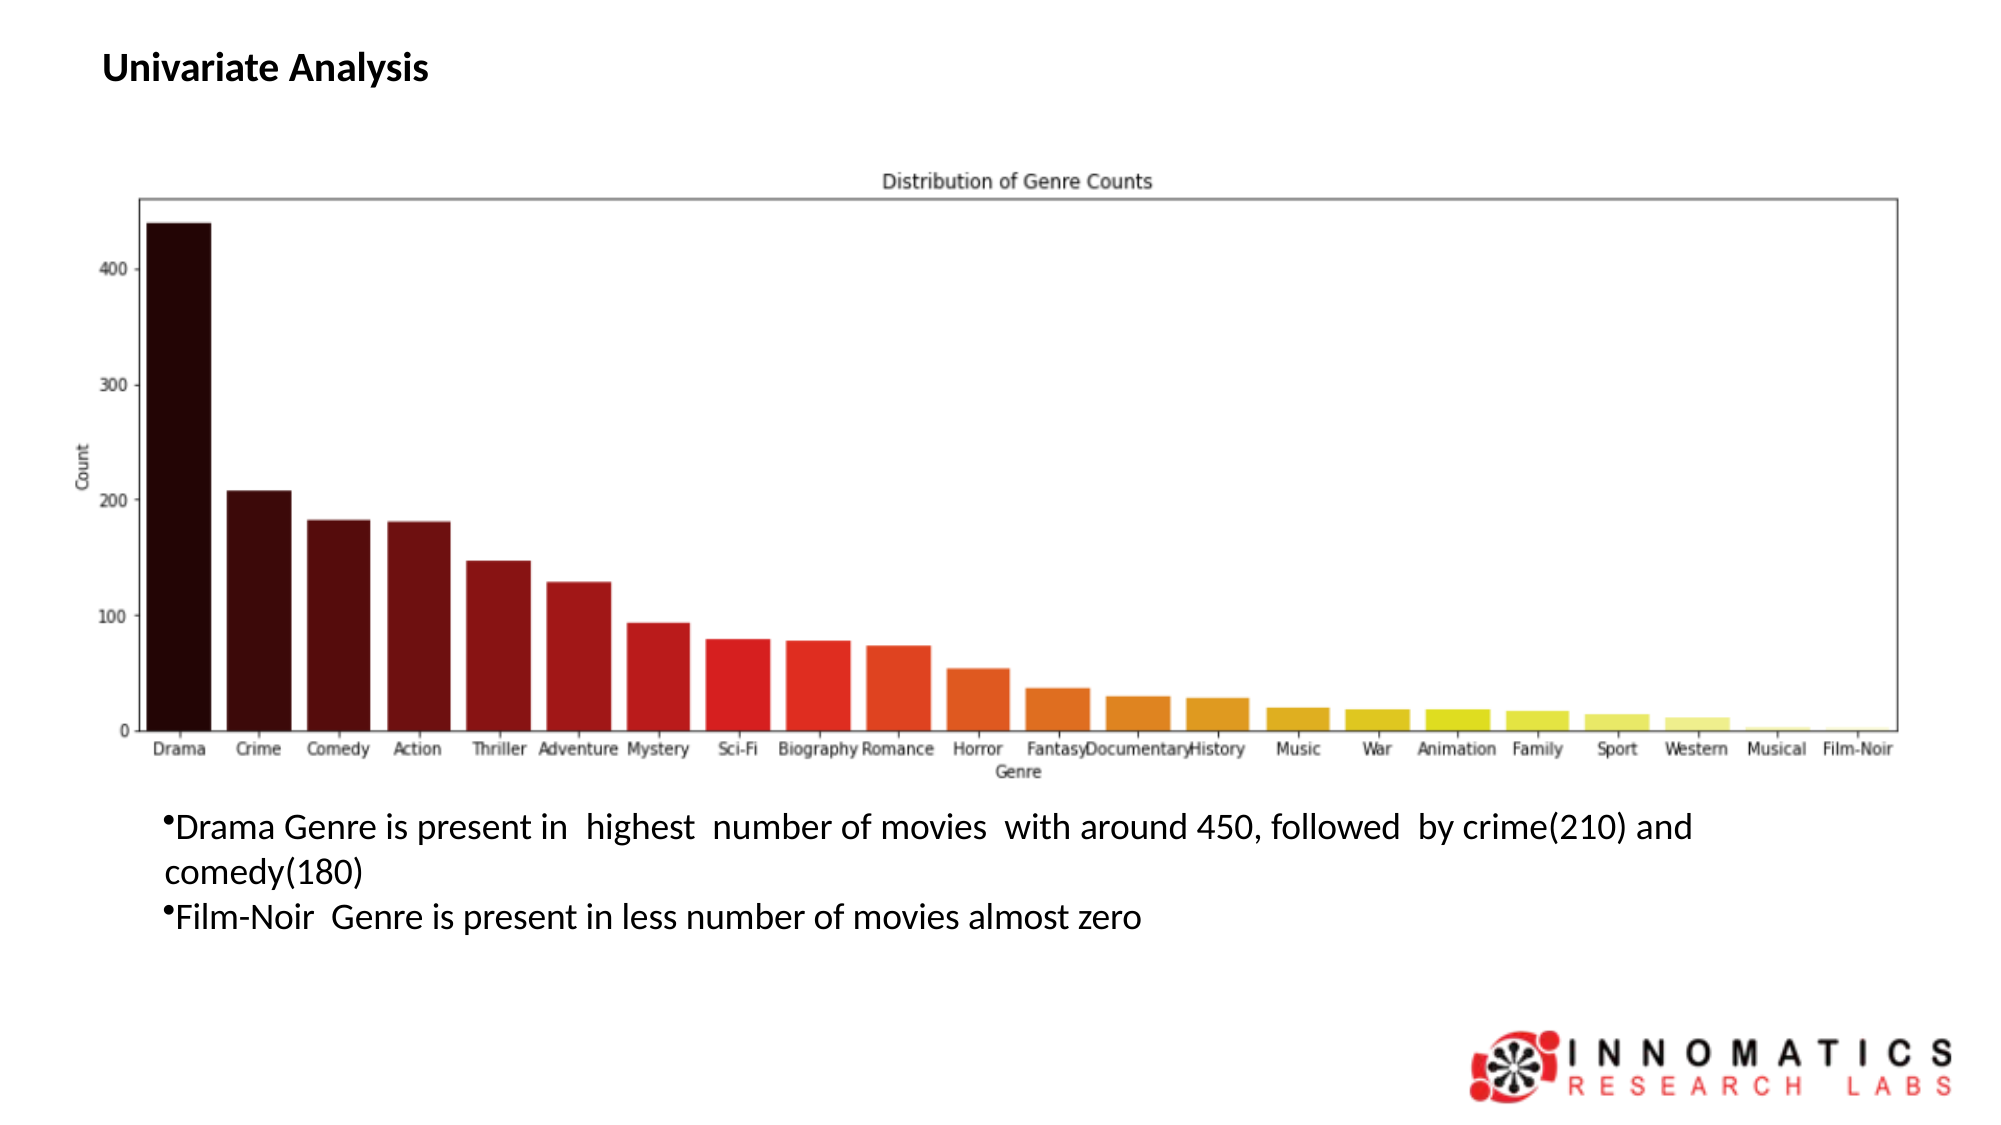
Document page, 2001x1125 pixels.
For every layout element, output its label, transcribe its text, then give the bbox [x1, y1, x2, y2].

picture [1445, 1014, 1975, 1117]
picture [51, 158, 1926, 788]
text_box Drama Genre is present in highest number of movies with around 450, followed by crime(210) and comedy(180) Film-Noir Genre is present in less number of movies almost zero [162, 800, 1900, 938]
title Univariate Analysis [99, 37, 434, 155]
